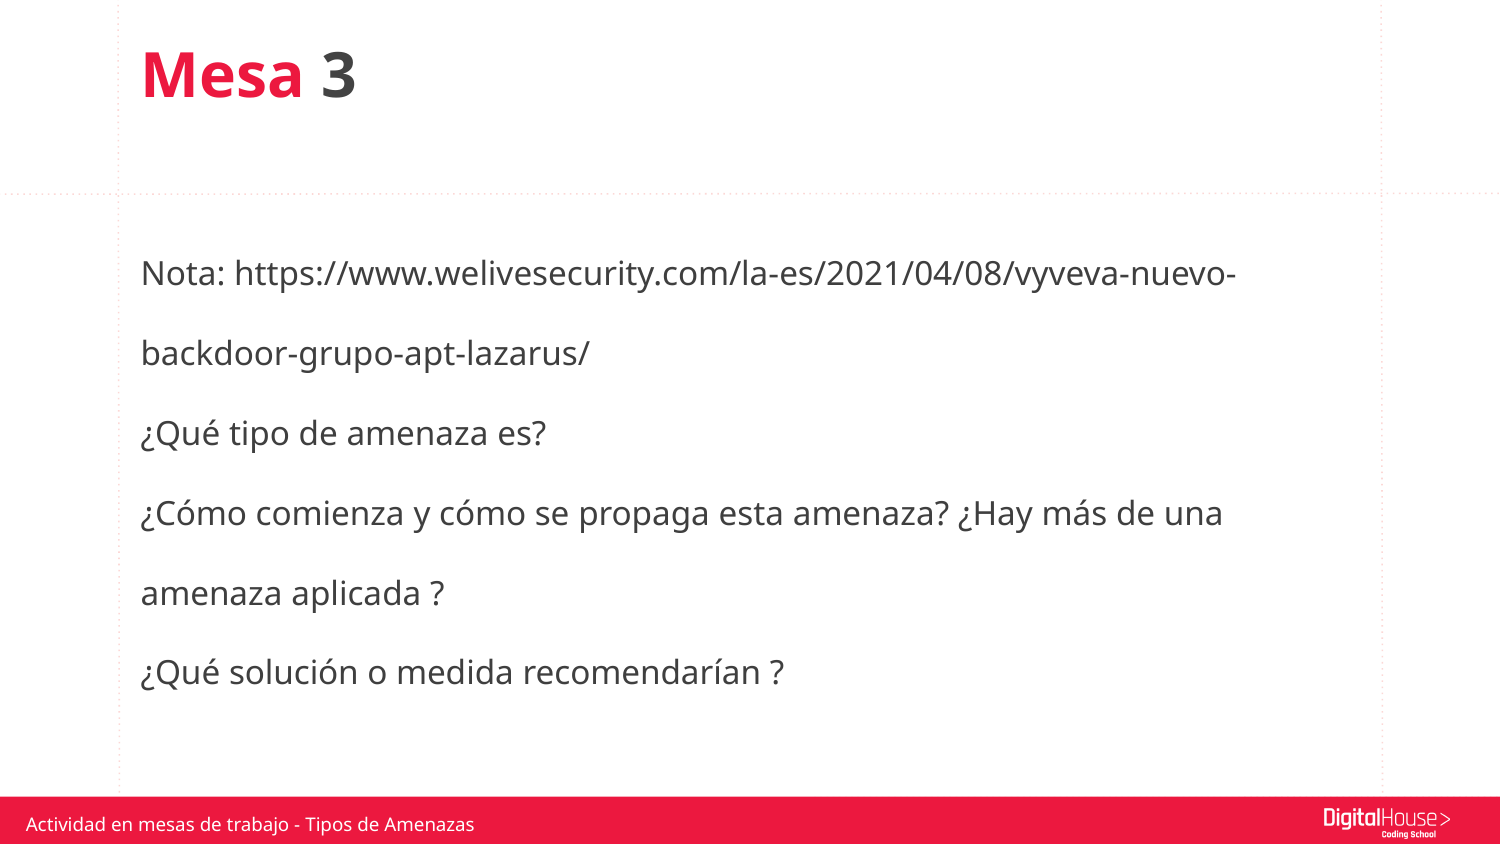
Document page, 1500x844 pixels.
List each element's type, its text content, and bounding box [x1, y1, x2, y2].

picture [1324, 808, 1450, 839]
text_box [0, 91, 1109, 158]
text_box Mesa 3 [125, 28, 1098, 91]
text_box Nota: https://www.welivesecurity.com/la-es/2021/04/08/vyveva-nuevo-backdoor-grupo-apt-lazarus/ ¿Qué tipo de amenaza es? ¿Cómo comienza y cómo se propaga esta amenaza? ¿Hay más de una amenaza aplicada ? ¿Qué solución o medida recomendarían ? [125, 197, 1378, 789]
